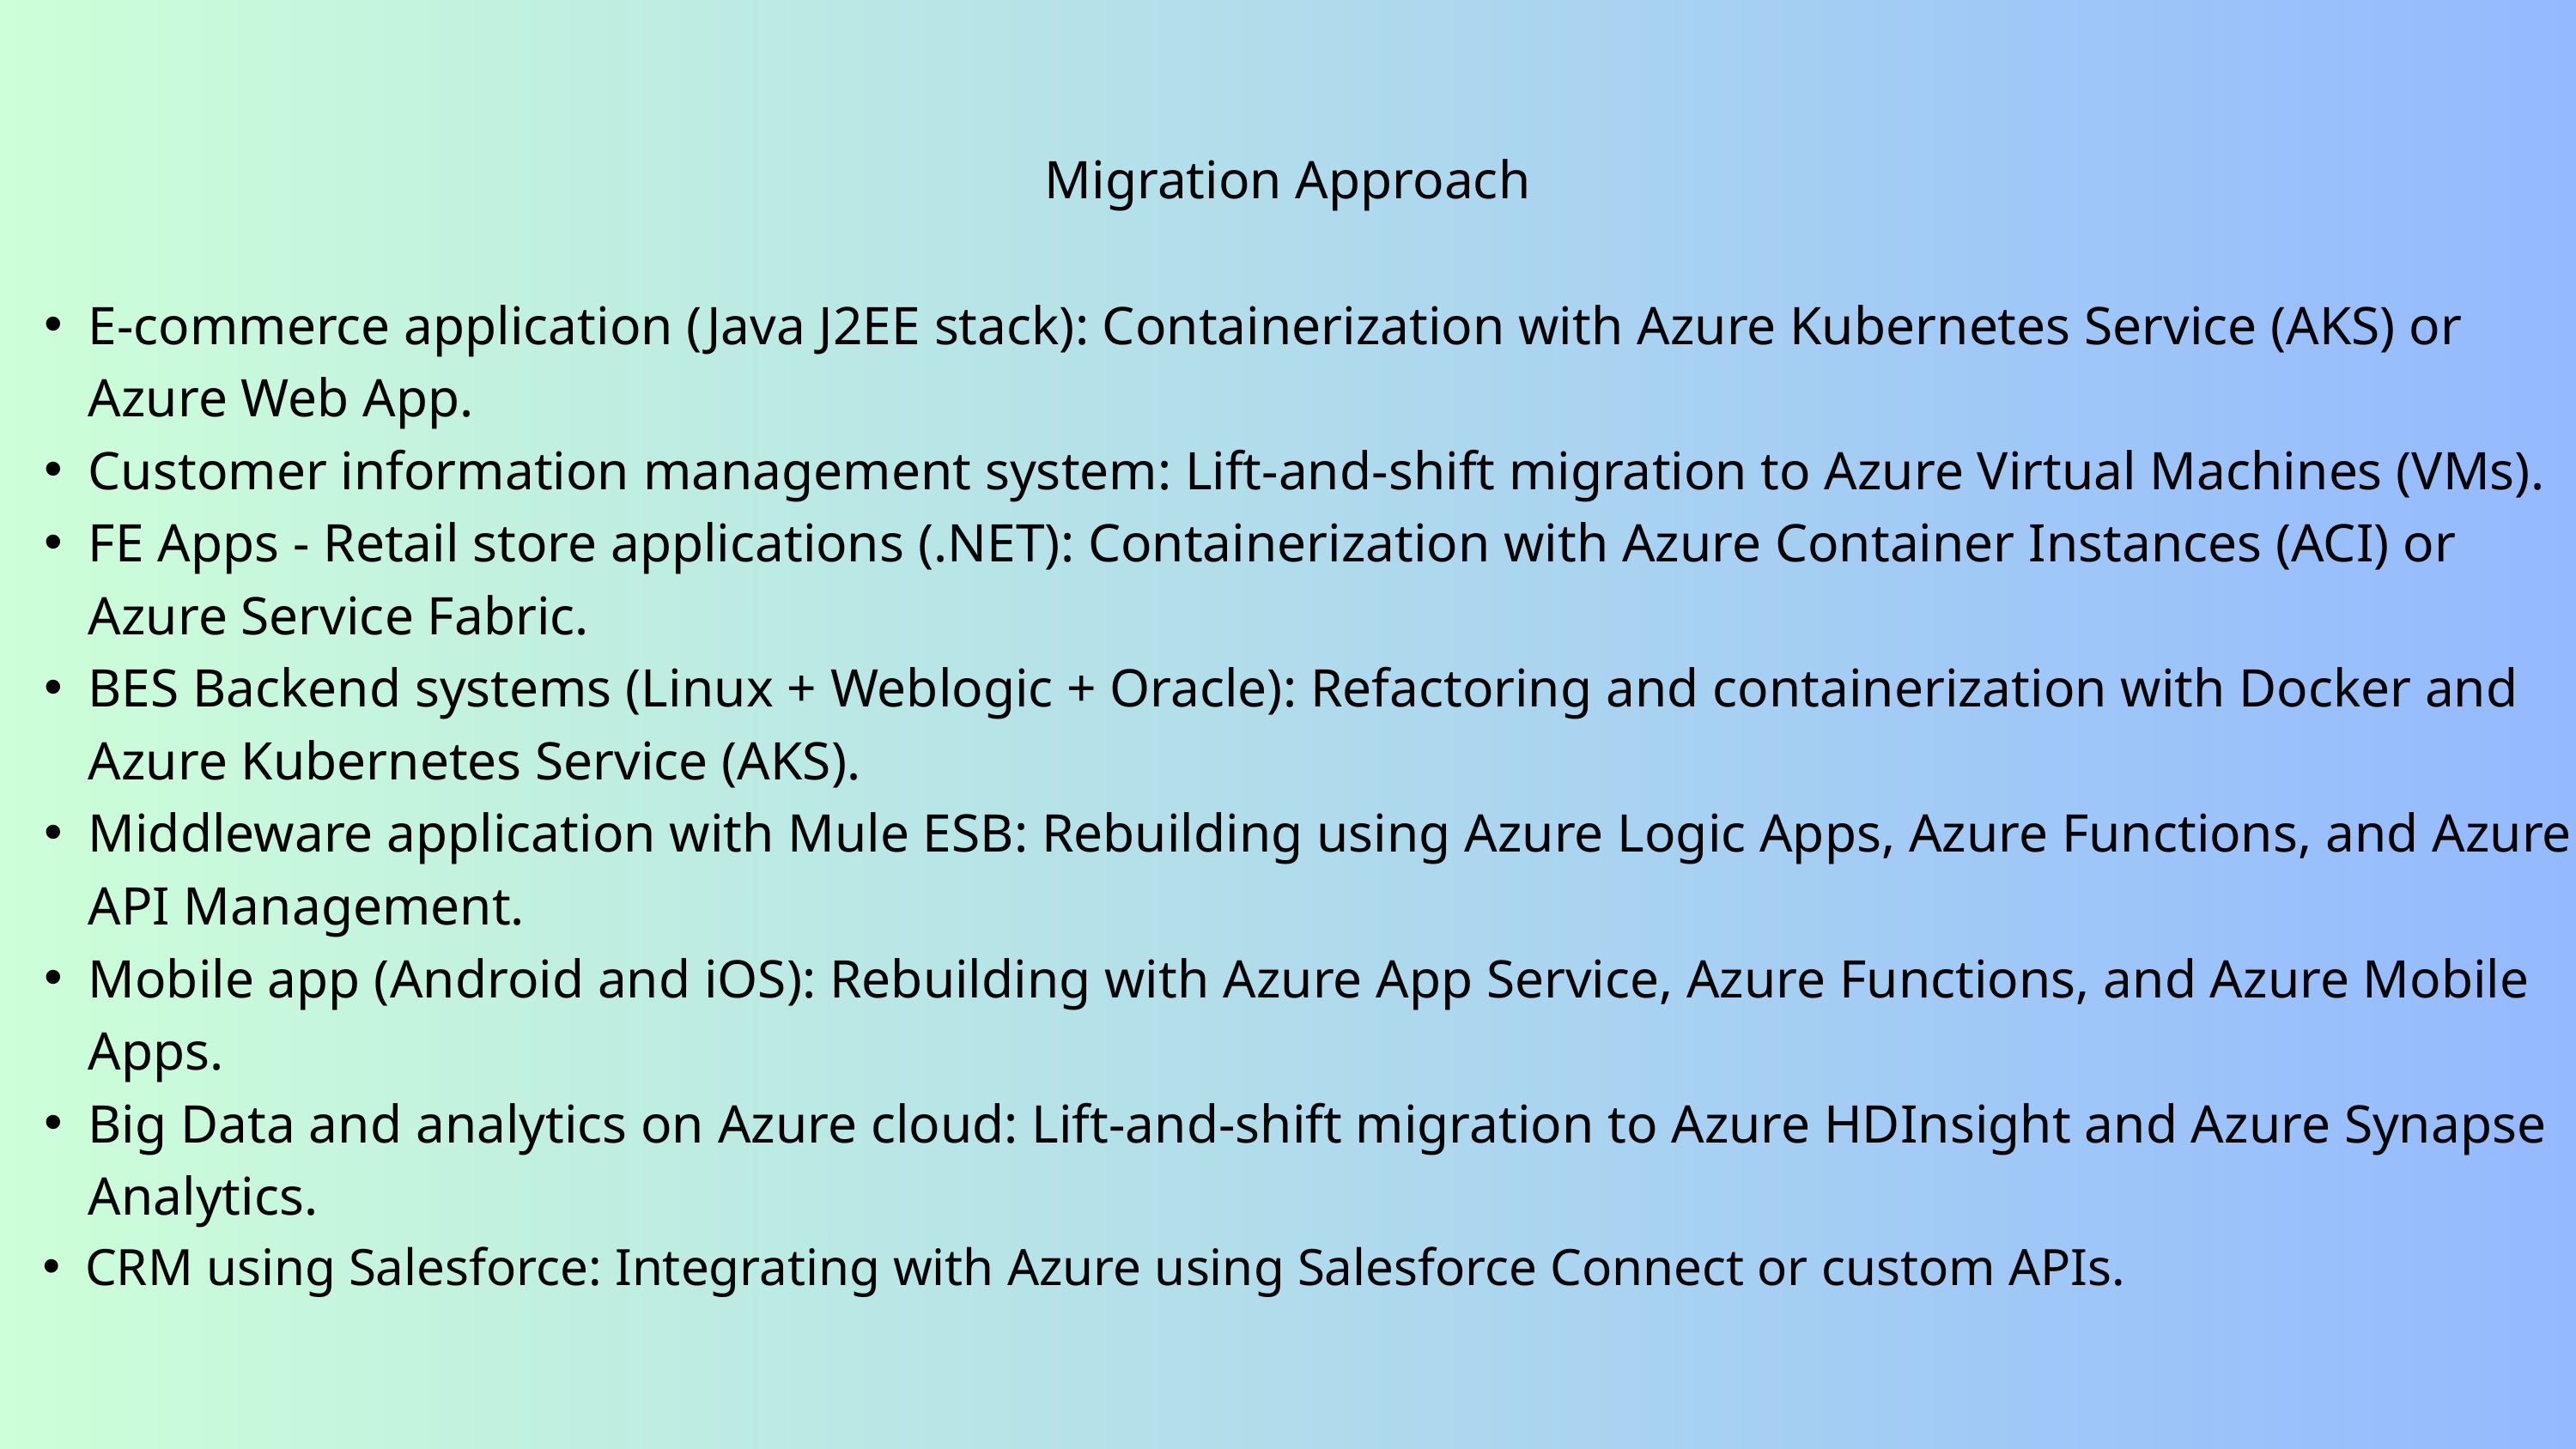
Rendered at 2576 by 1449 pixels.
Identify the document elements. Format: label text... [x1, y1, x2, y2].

text_box Migration Approach E-commerce application (Java J2EE stack): Containerization with Azure Kubernetes Service (AKS) or Azure Web App. Customer information management system: Lift-and-shift migration to Azure Virtual Machines (VMs). FE Apps - Retail store applications (.NET): Containerization with Azure Container Instances (ACI) or Azure Service Fabric. BES Backend systems (Linux + Weblogic + Oracle): Refactoring and containerization with Docker and Azure Kubernetes Service (AKS). Middleware application with Mule ESB: Rebuilding using Azure Logic Apps, Azure Functions, and Azure API Management. Mobile app (Android and iOS): Rebuilding with Azure App Service, Azure Functions, and Azure Mobile Apps. Big Data and analytics on Azure cloud: Lift-and-shift migration to Azure HDInsight and Azure Synapse Analytics. CRM using Salesforce: Integrating with Azure using Salesforce Connect or custom APIs. [0, 136, 2576, 1296]
